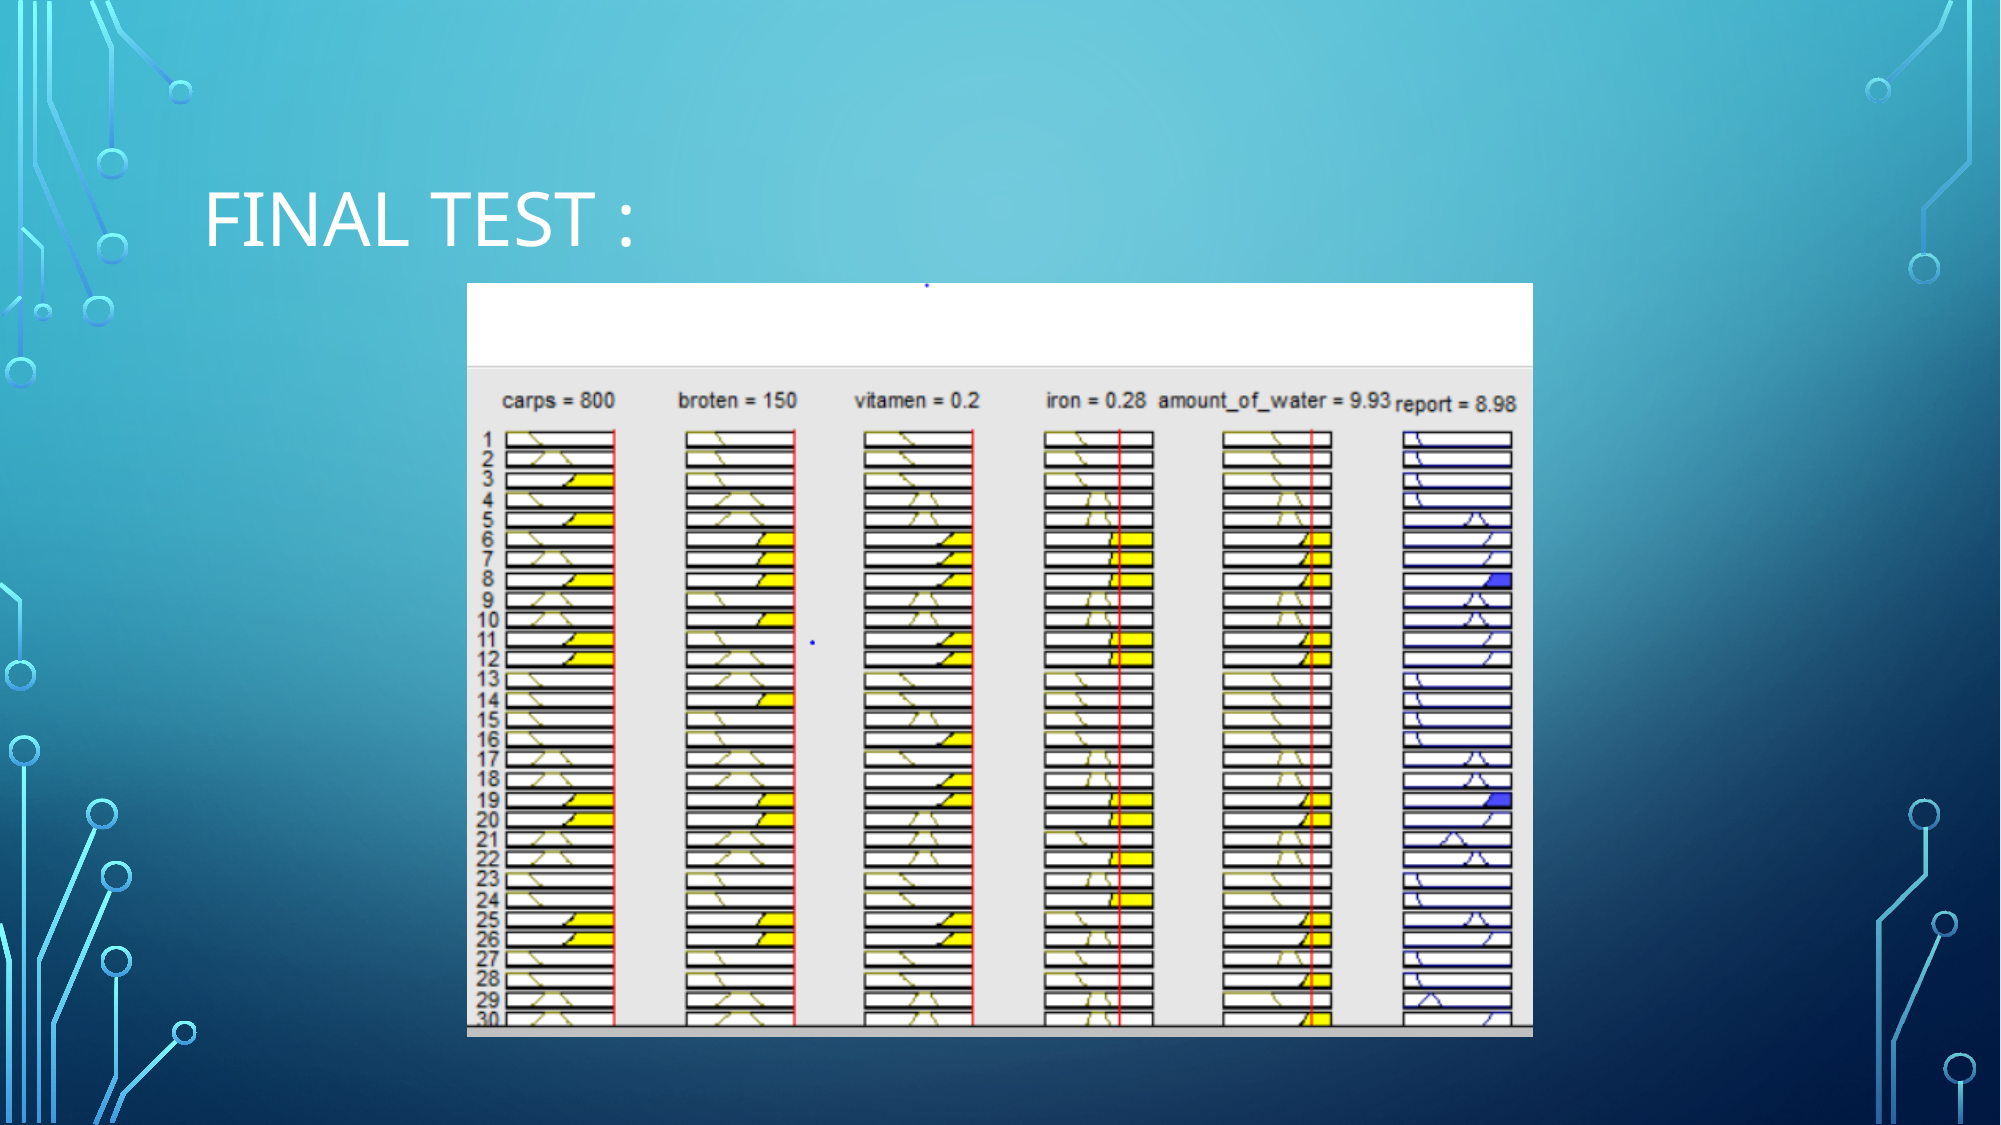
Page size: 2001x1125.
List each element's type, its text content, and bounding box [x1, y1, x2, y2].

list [467, 283, 1533, 1037]
title final test : [187, 101, 1813, 344]
